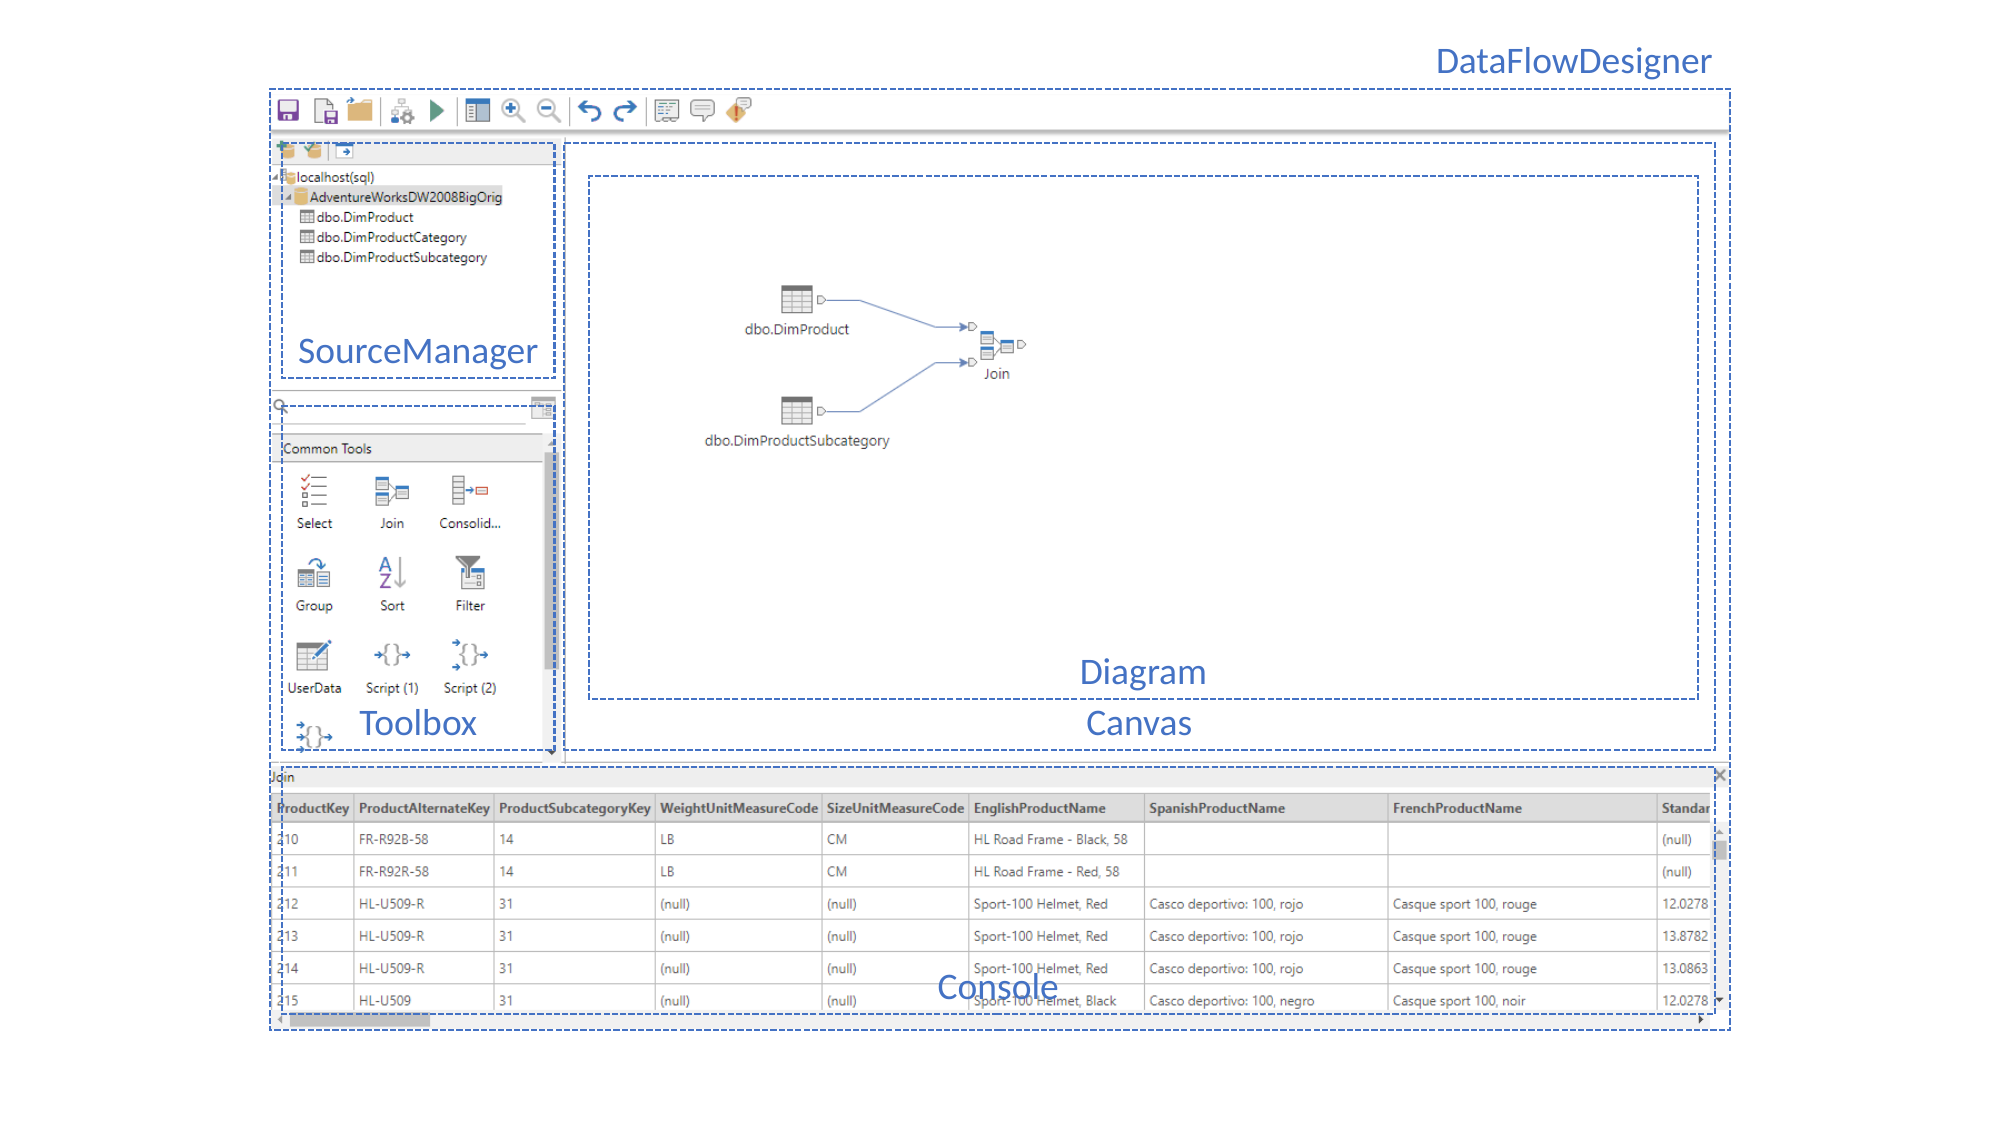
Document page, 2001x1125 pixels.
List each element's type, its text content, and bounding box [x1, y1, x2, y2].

picture [269, 94, 1730, 1030]
text_box [269, 88, 1731, 99]
text_box DataFlowDesigner [1421, 28, 1729, 89]
